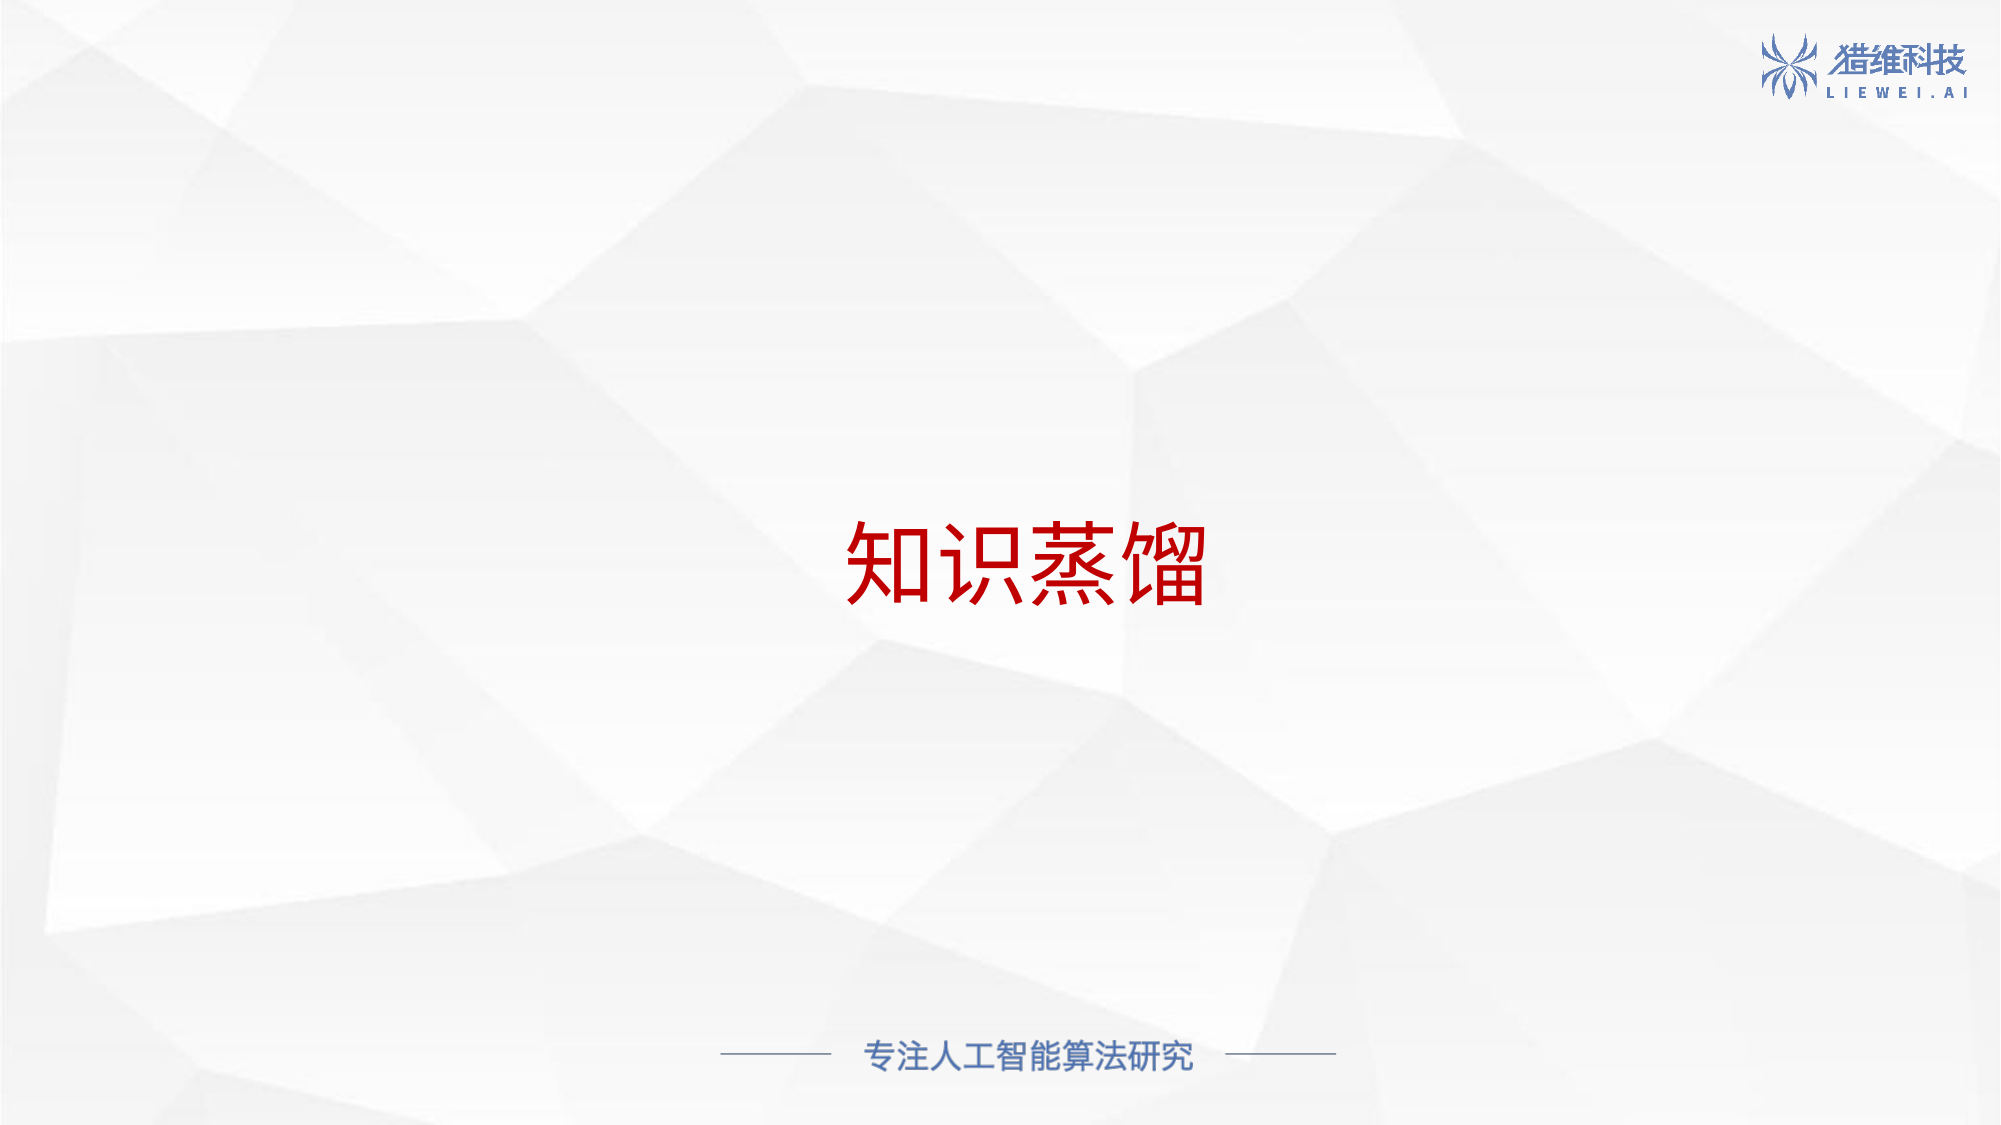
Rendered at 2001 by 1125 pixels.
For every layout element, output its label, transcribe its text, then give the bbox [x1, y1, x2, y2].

text_box 知识蒸馏 [441, 499, 1615, 625]
picture [0, 0, 2001, 1125]
